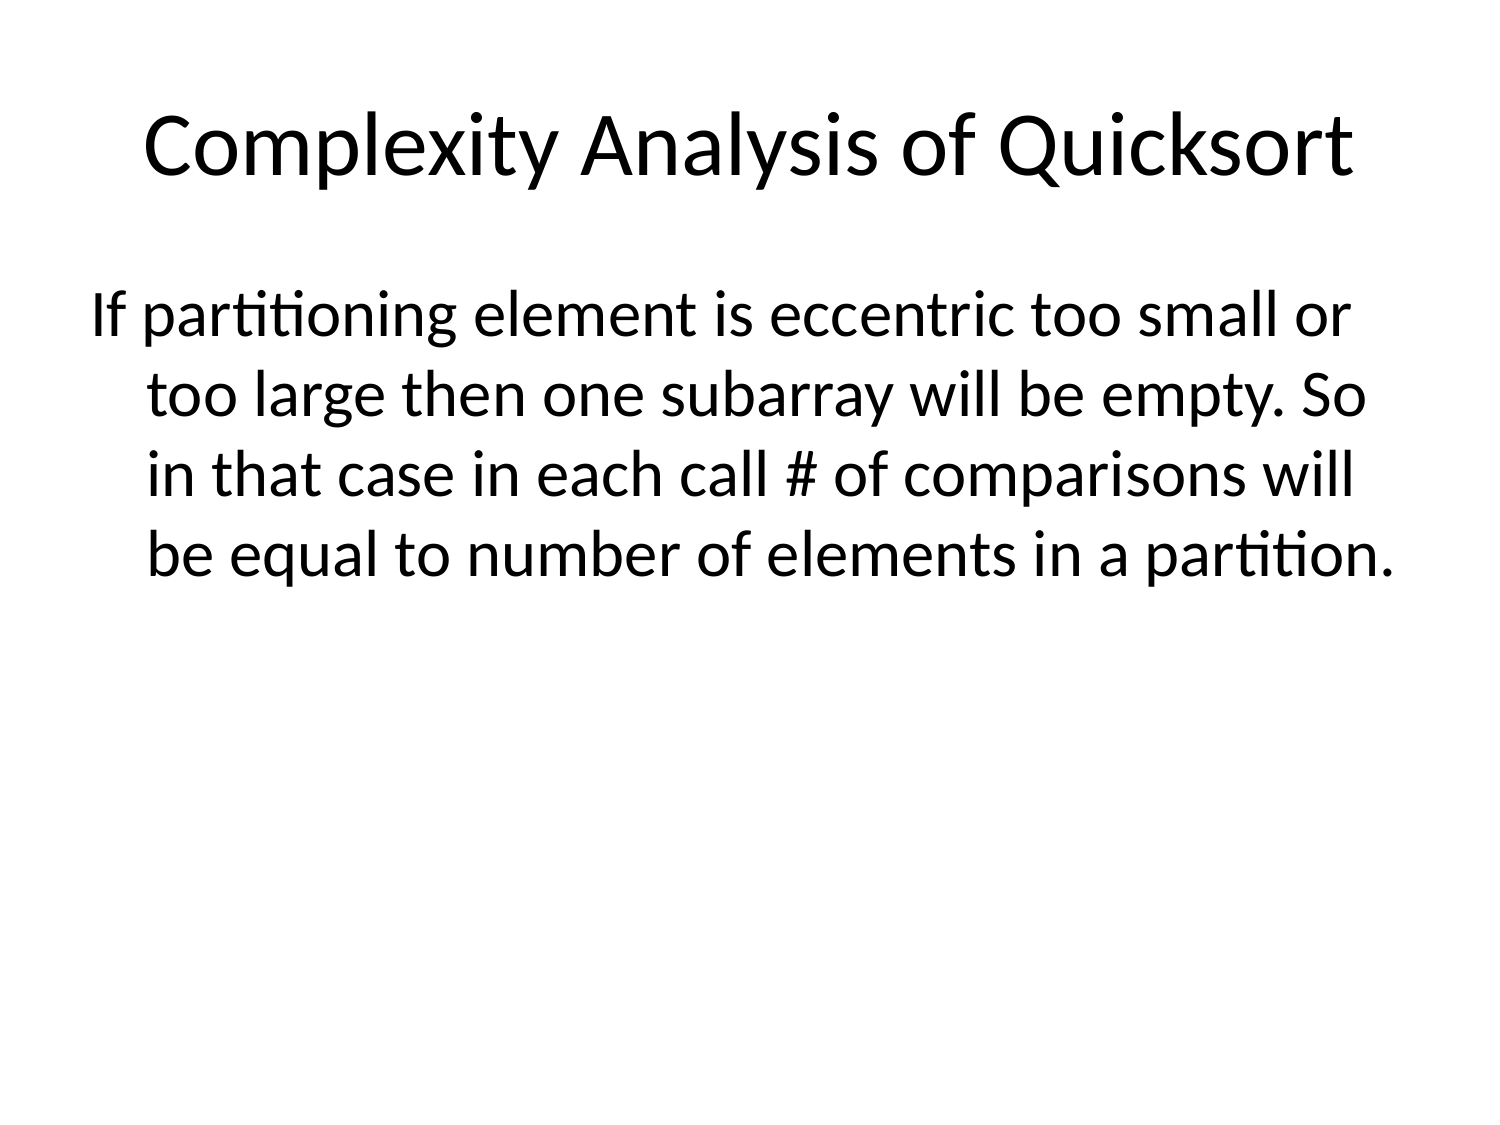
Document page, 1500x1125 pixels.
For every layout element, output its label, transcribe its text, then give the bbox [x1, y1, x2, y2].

list If partitioning element is eccentric too small or too large then one subarray will be empty. So in that case in each call # of comparisons will be equal to number of elements in a partition. [75, 262, 1425, 1005]
title Complexity Analysis of Quicksort [75, 45, 1425, 233]
